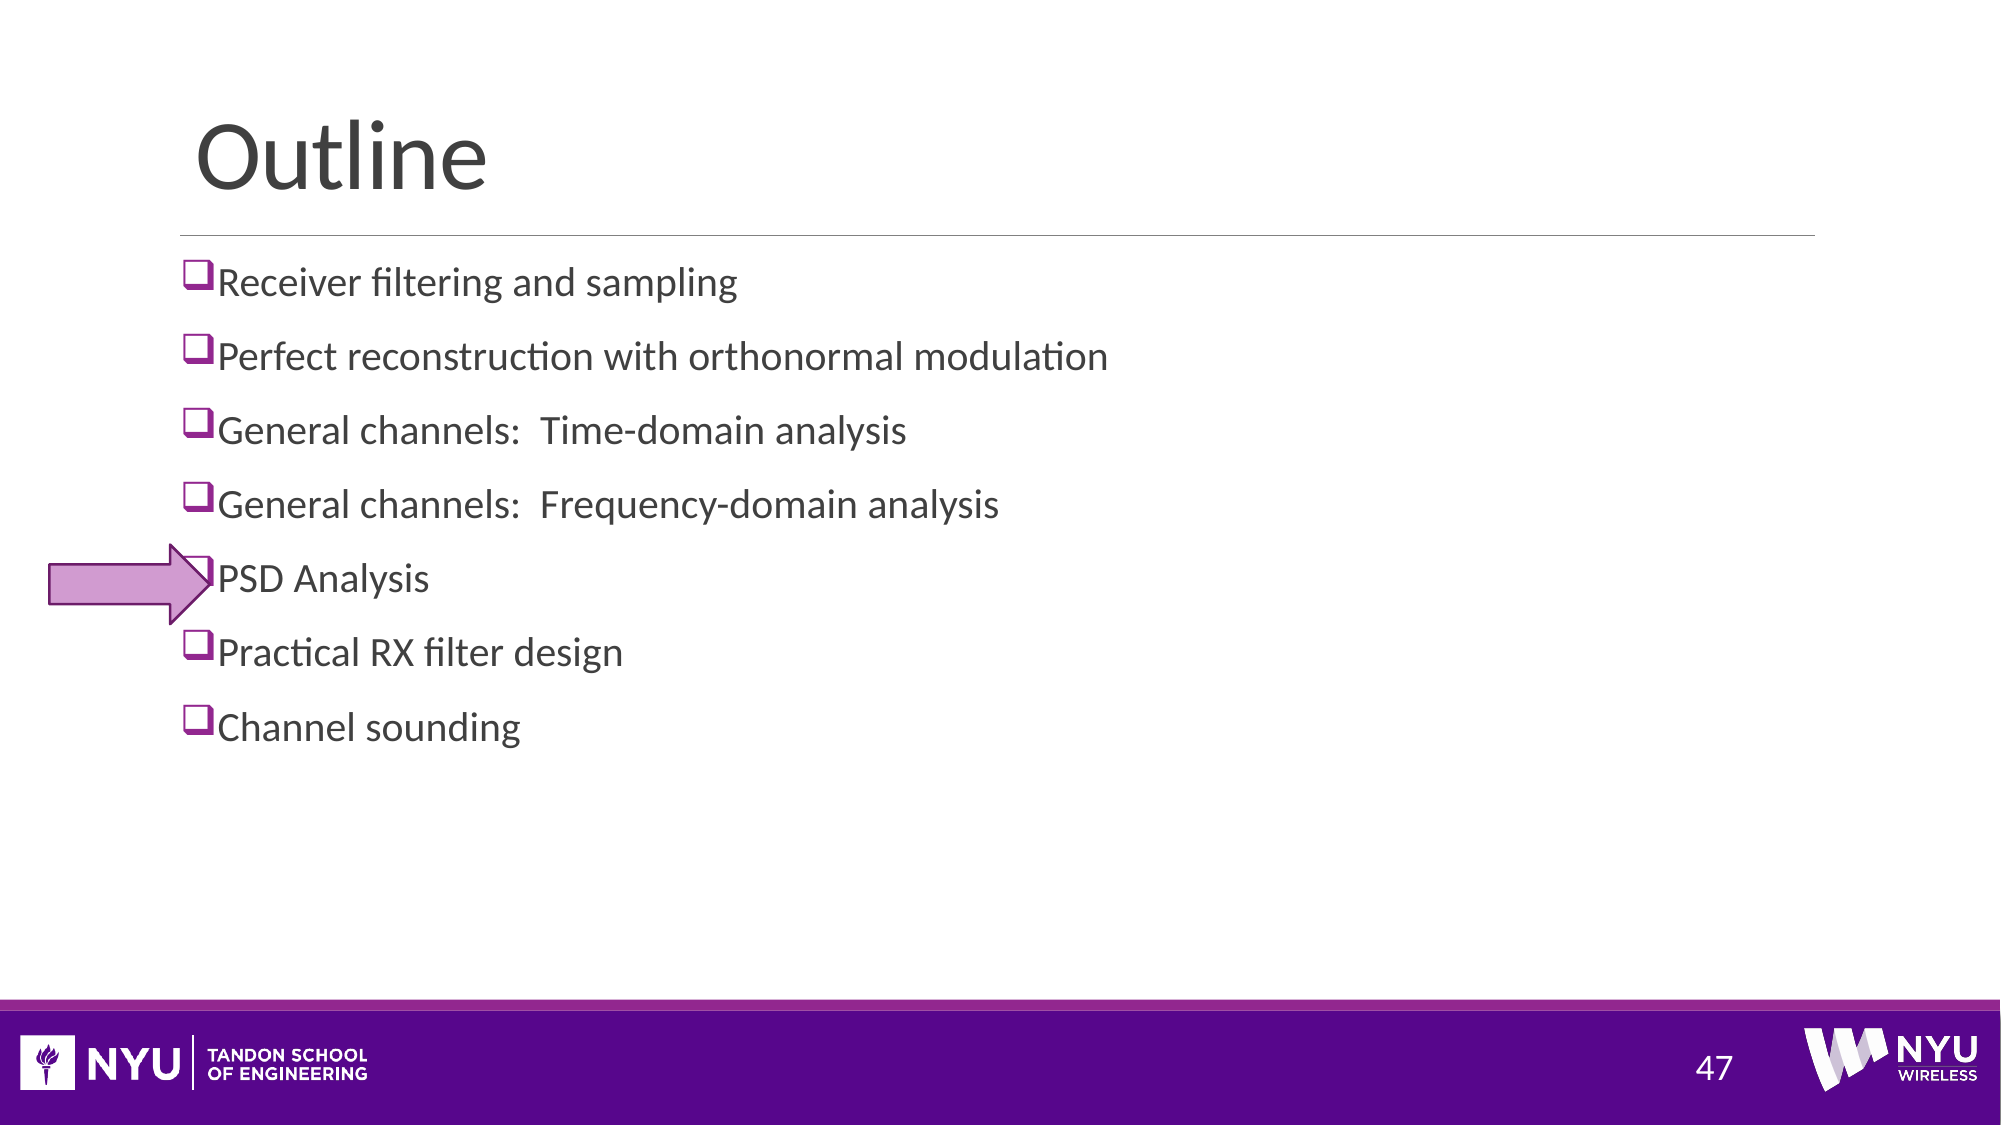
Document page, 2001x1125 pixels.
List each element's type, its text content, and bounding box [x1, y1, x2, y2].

title Outline [180, 47, 1830, 218]
list Receiver filtering and sampling Perfect reconstruction with orthonormal modulation General channels: Time-domain analysis General channels: Frequency-domain analysis PSD Analysis Practical RX filter design Channel sounding [180, 252, 1830, 963]
slide_number 47 [1533, 1035, 1749, 1096]
text_box [48, 543, 211, 626]
